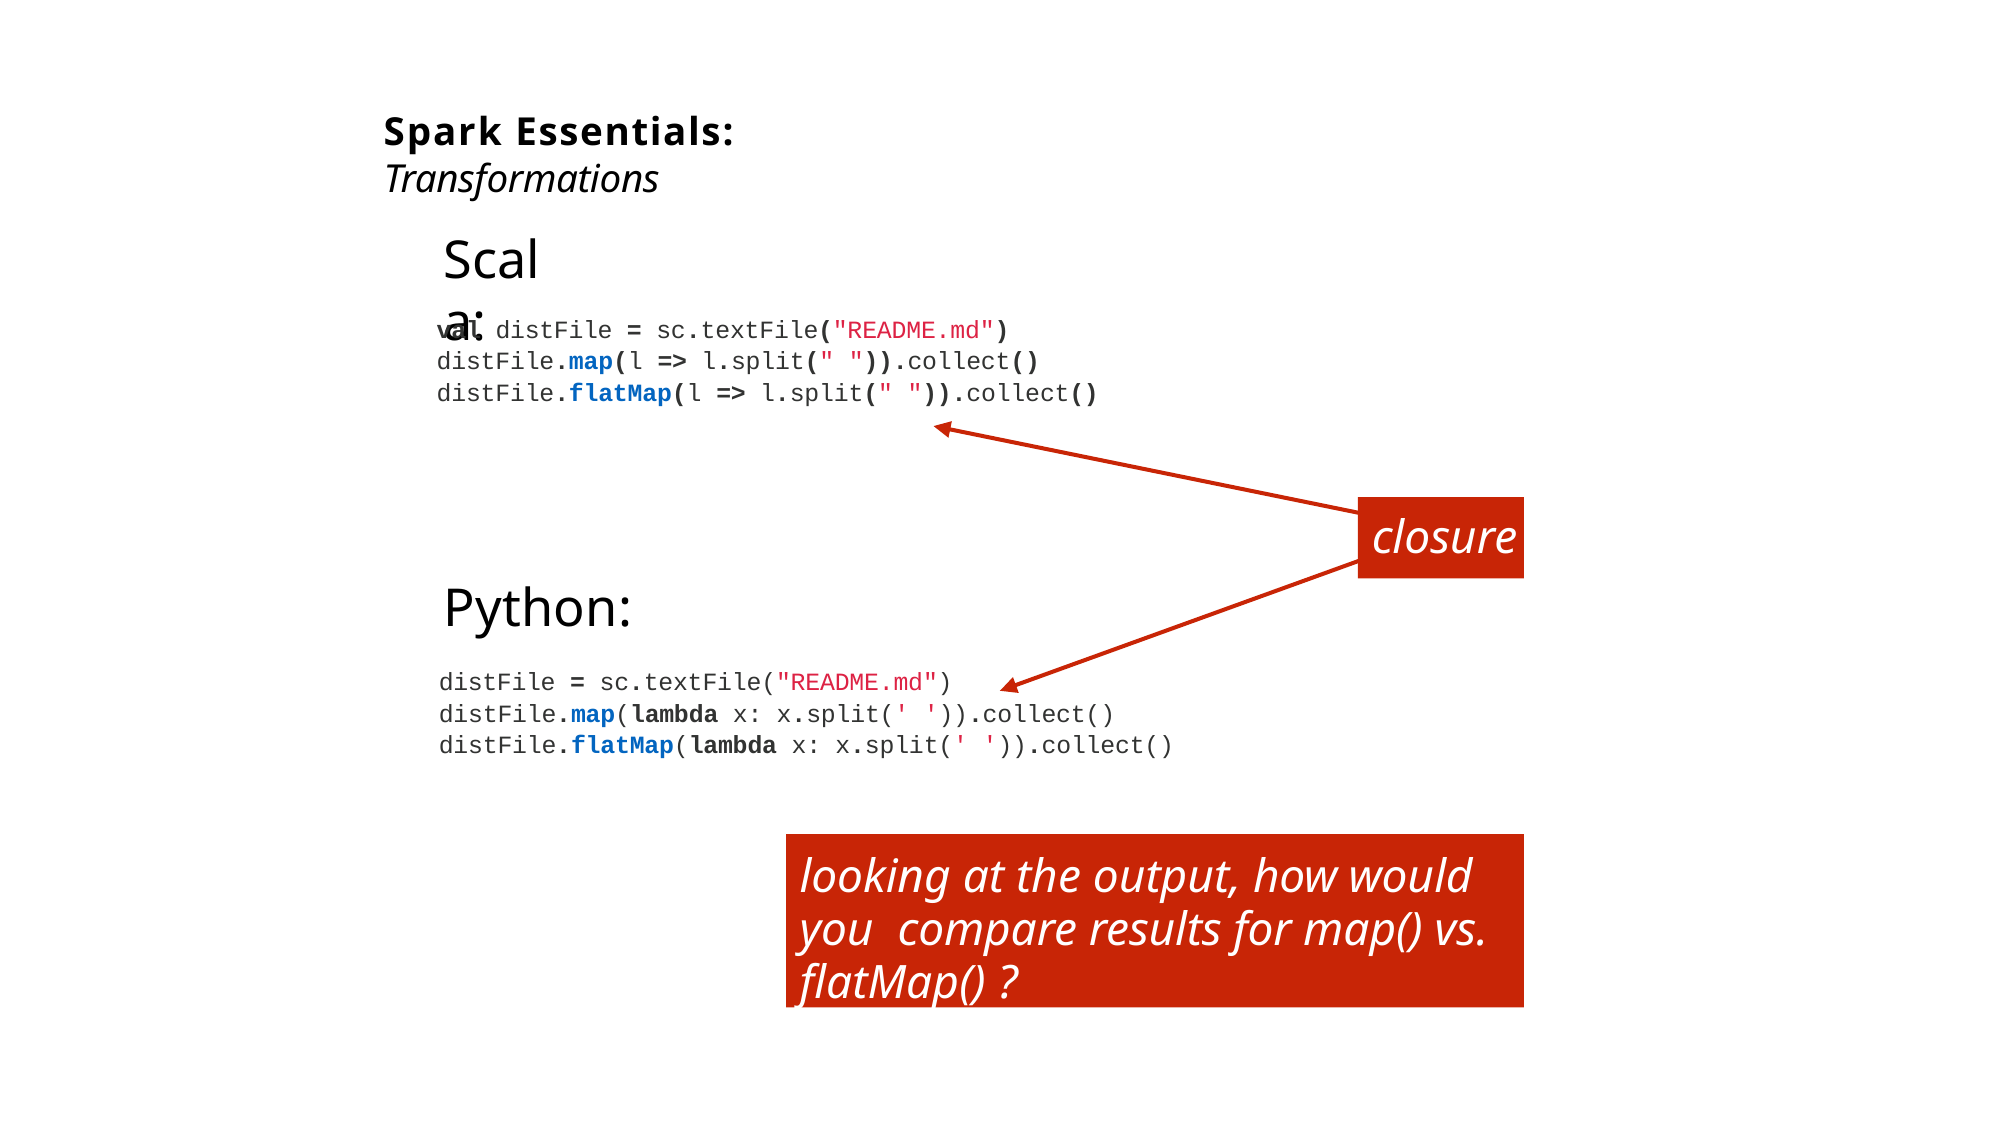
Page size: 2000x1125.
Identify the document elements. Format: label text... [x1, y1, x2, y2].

title Scala: [441, 223, 562, 309]
text_box Spark Essentials: Transformations [381, 105, 960, 200]
text_box Python: distFile = sc.textFile("README.md") distFile.map(lambda x: x.split(' ')).collect() distFile.flatMap(lambda x: x.split(' ')).collect() [436, 571, 1182, 759]
text_box [1357, 497, 1524, 505]
title Scala: [441, 407, 562, 414]
text_box looking at the output, how would you compare results for map() vs. flatMap() ? [786, 834, 1524, 1008]
text_box [933, 421, 952, 438]
text_box val distFile = sc.textFile("README.md") distFile.map(l => l.split(" ")).collect() distFile.flatMap(l => l.split(" ")).collect() [434, 309, 1106, 407]
text_box closures [1357, 505, 1524, 618]
